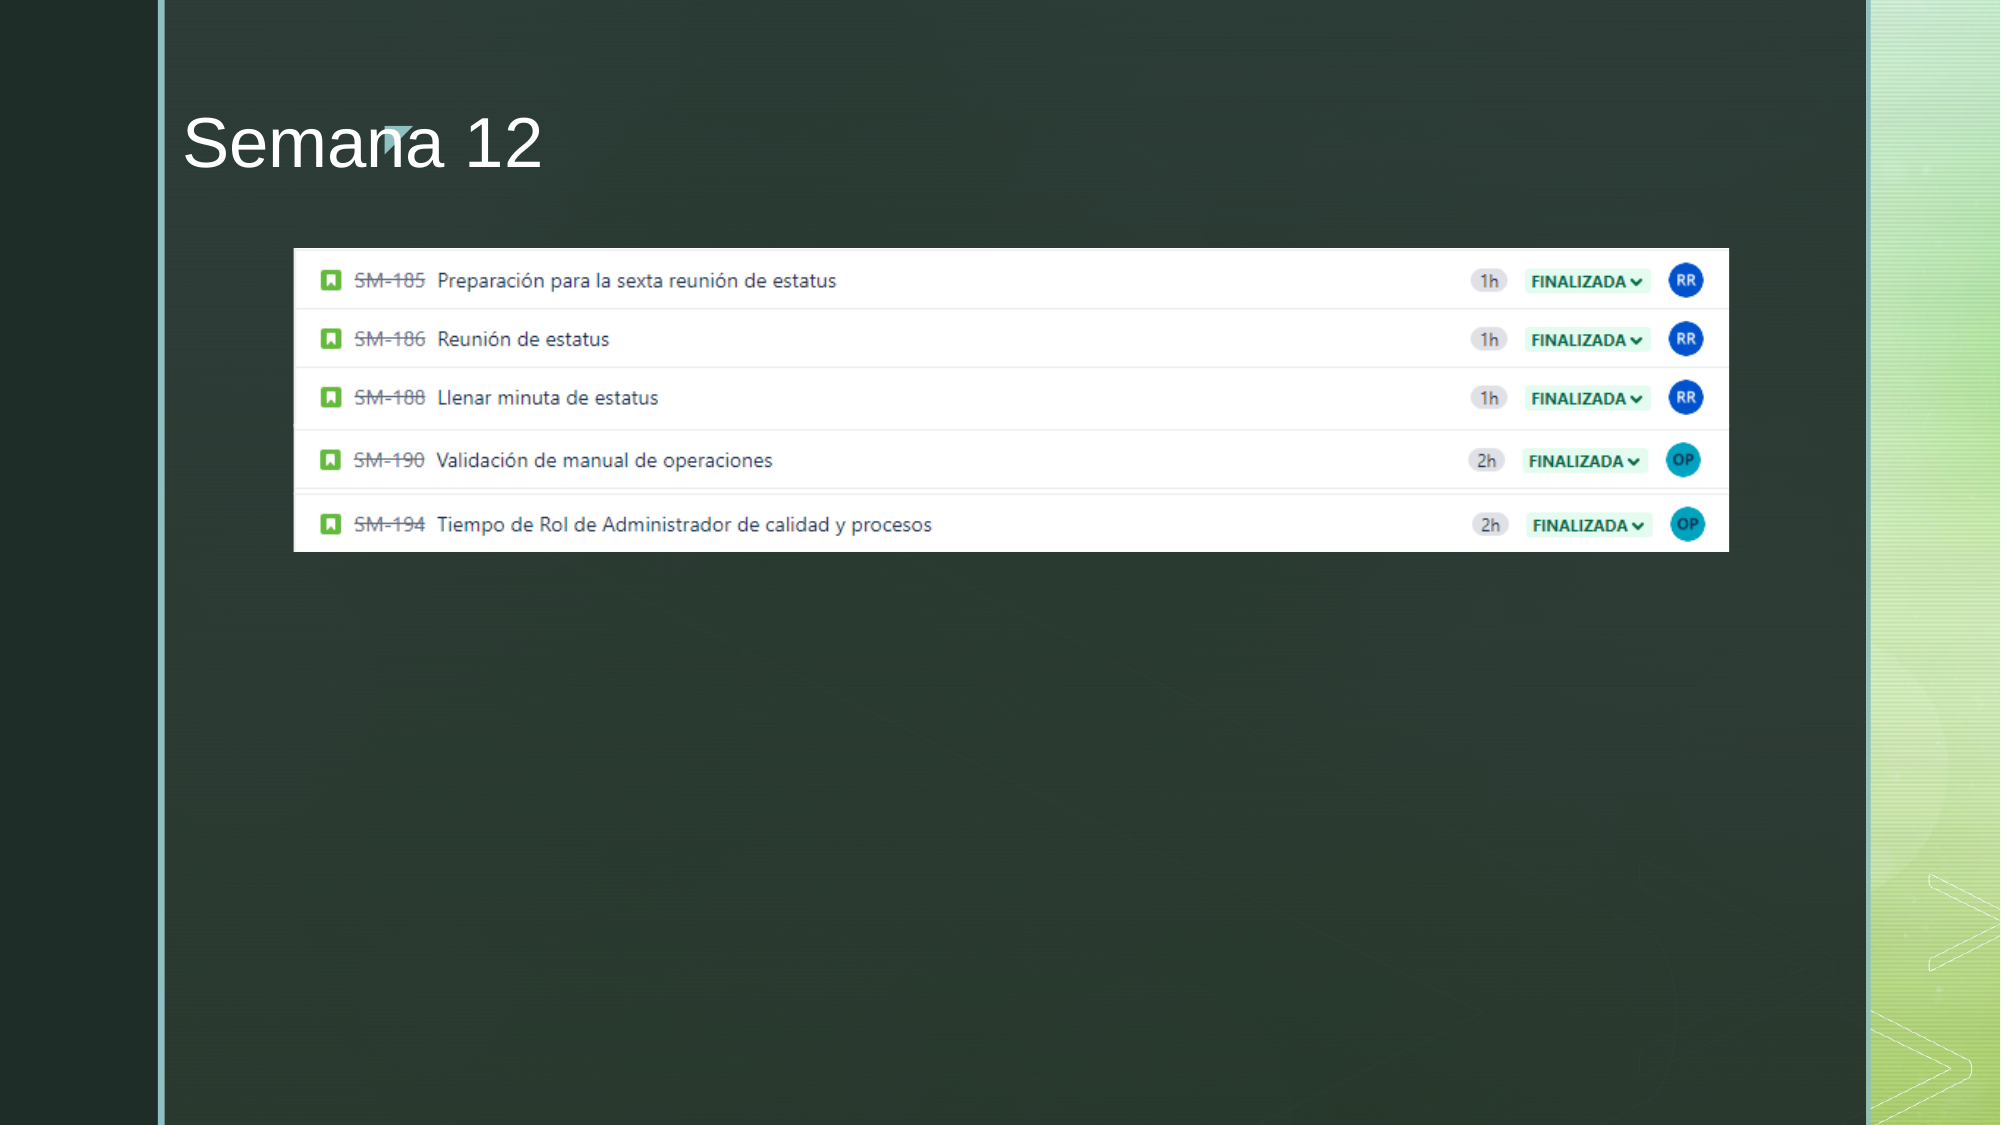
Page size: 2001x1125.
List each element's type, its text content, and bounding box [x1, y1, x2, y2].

title Semana 12 [167, 98, 1473, 276]
picture [293, 248, 1730, 552]
picture [1871, 0, 2001, 1125]
